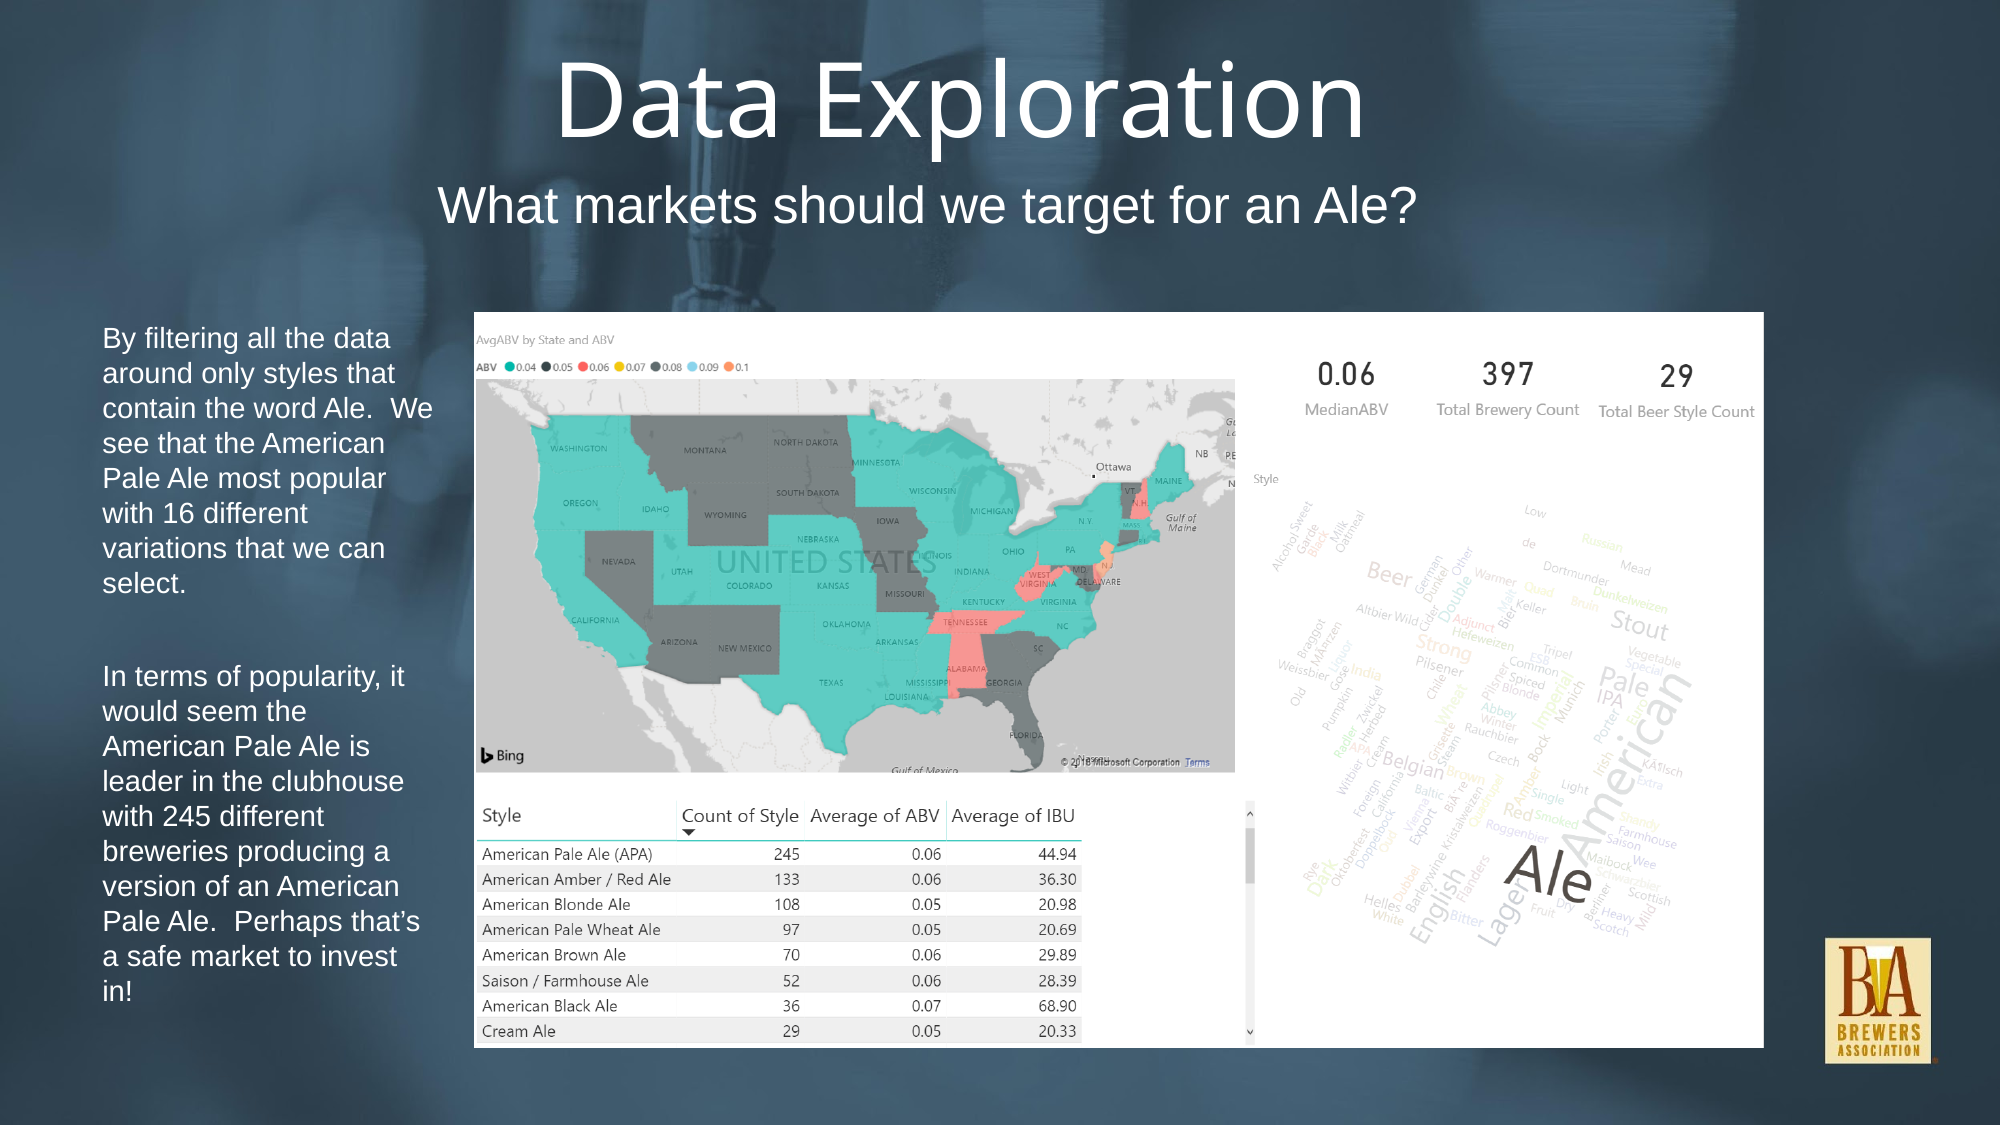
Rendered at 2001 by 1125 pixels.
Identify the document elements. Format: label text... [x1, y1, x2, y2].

text_box In terms of popularity, it would seem the American Pale Ale is leader in the clubhouse with 245 different breweries producing a version of an American Pale Ale. Perhaps that’s a safe market to invest in! [87, 649, 450, 1015]
picture [0, 0, 2000, 1125]
title Data Exploration [375, 12, 1548, 168]
subtitle What markets should we target for an Ale? [337, 171, 1510, 264]
text_box By filtering all the data around only styles that contain the word Ale. We see that the American Pale Ale most popular with 16 different variations that we can select. [87, 312, 450, 607]
